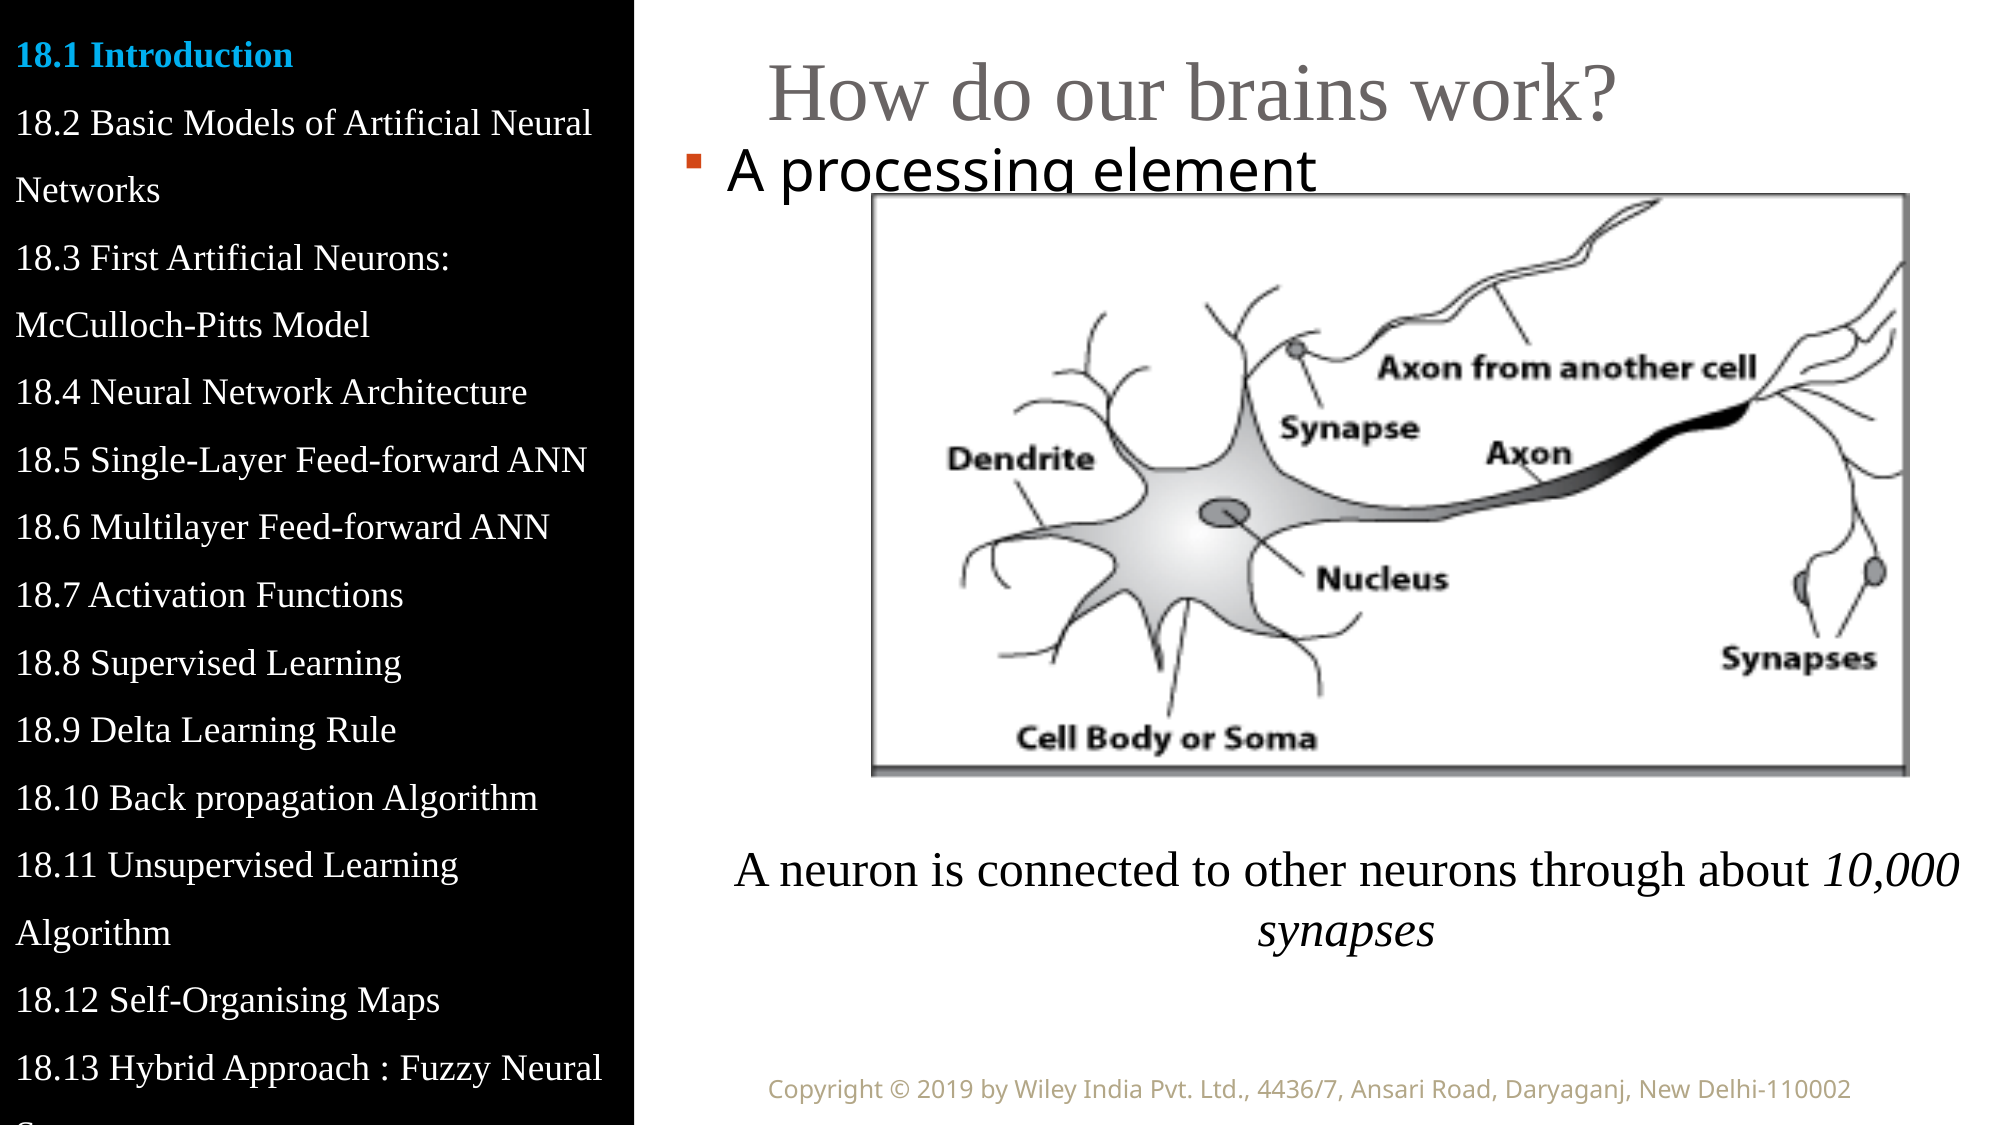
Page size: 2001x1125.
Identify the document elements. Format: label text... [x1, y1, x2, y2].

footer Copyright © 2019 by Wiley India Pvt. Ltd., 4436/7, Ansari Road, Daryaganj, New Delhi-110002 [753, 1032, 1884, 1111]
text_box How do our brains work? [752, 29, 2000, 153]
text_box A processing element [635, 125, 1713, 211]
picture [871, 192, 1910, 856]
text_box A neuron is connected to other neurons through about 10,000 synapses [665, 828, 2000, 965]
text_box 18.1 Introduction 18.2 Basic Models of Artificial Neural Networks 18.3 First Artificial Neurons: McCulloch-Pitts Model 18.4 Neural Network Architecture 18.5 Single-Layer Feed-forward ANN 18.6 Multilayer Feed-forward ANN 18.7 Activation Functions 18.8 Supervised Learning 18.9 Delta Learning Rule 18.10 Back propagation Algorithm 18.11 Unsupervised Learning Algorithm 18.12 Self-Organising Maps 18.13 Hybrid Approach : Fuzzy Neural Systems [0, 0, 635, 1125]
